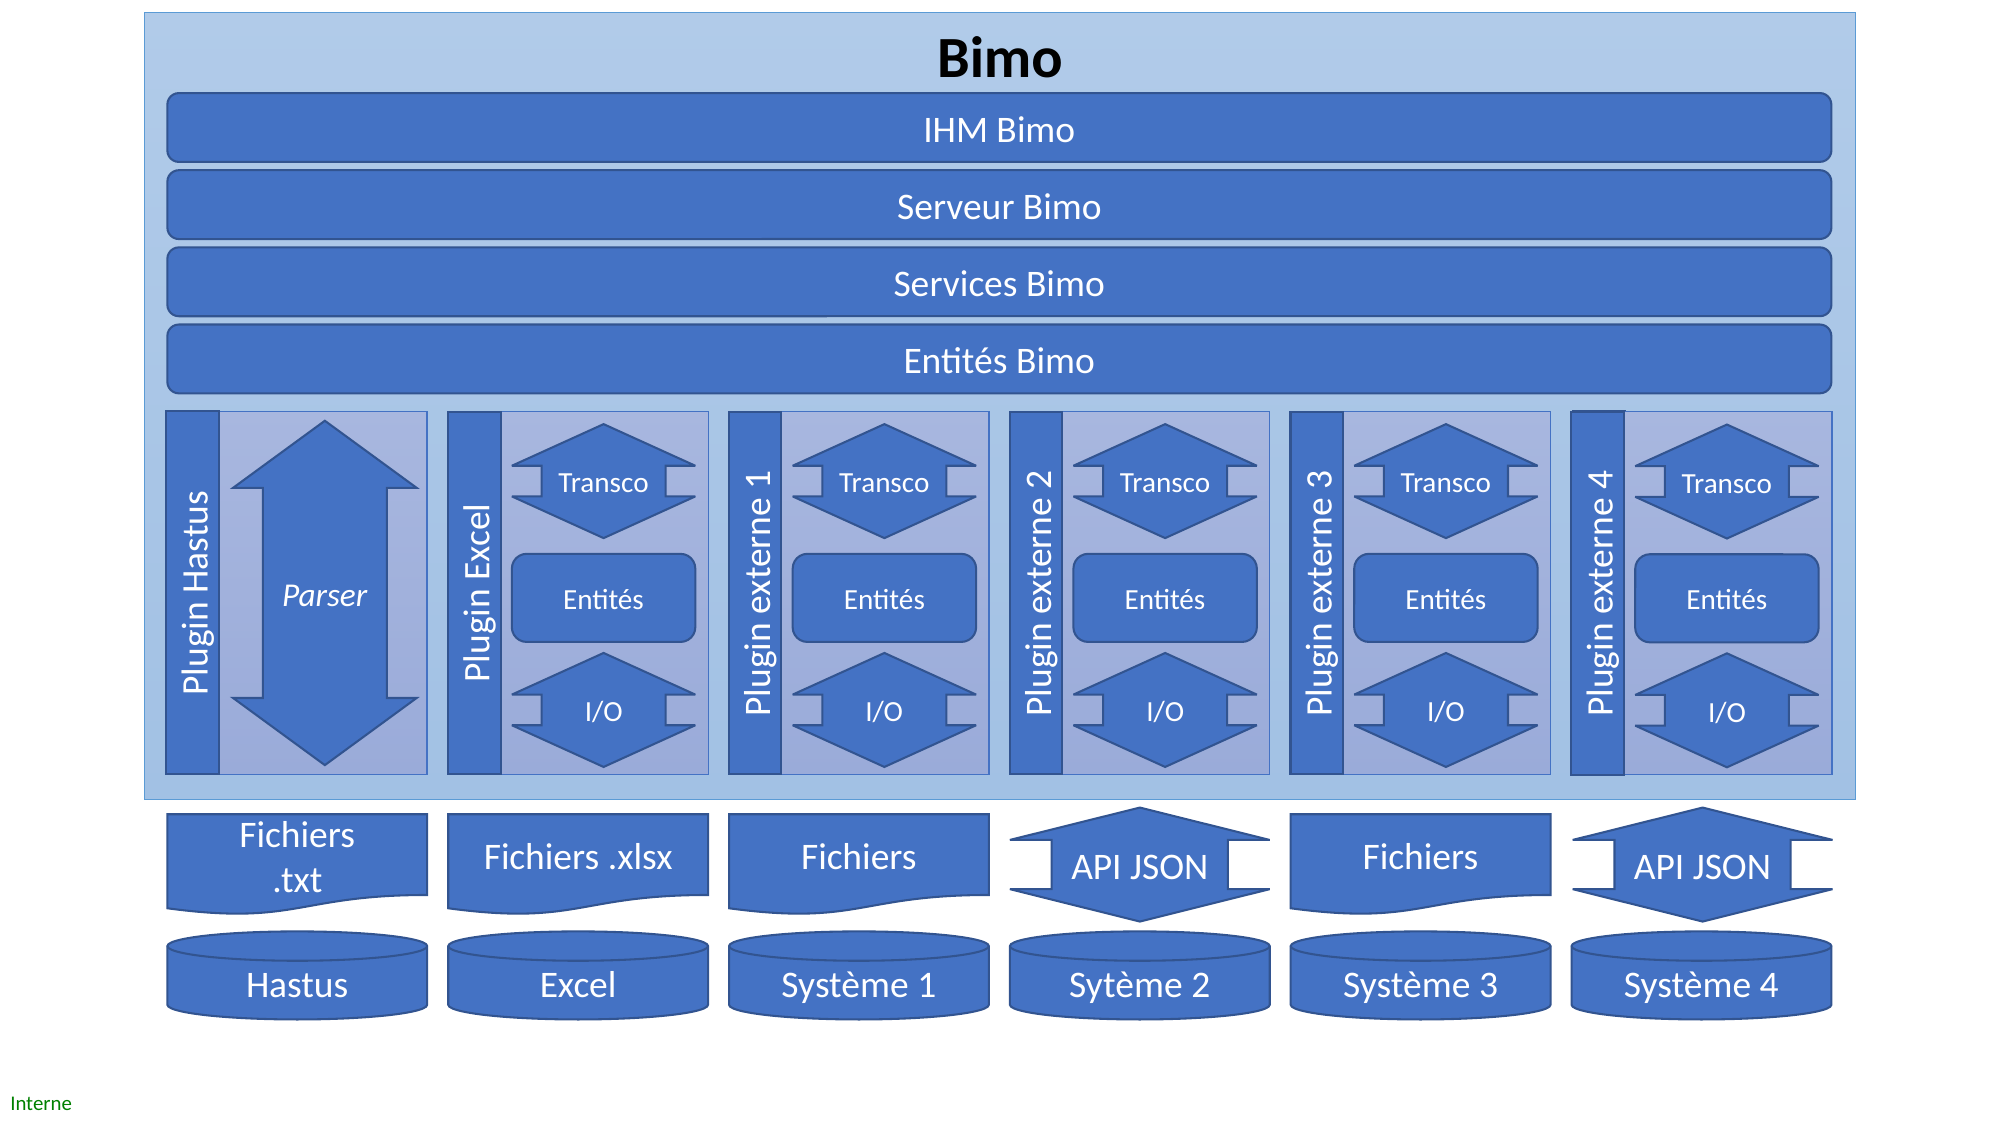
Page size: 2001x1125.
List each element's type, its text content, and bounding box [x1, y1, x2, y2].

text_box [448, 411, 709, 775]
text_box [1009, 411, 1270, 775]
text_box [728, 411, 989, 775]
text_box Système 1 [728, 930, 990, 1021]
text_box Sytème 2 [1008, 930, 1271, 1021]
text_box Hastus [166, 930, 429, 1021]
text_box Fichiers [1289, 813, 1552, 915]
text_box API JSON [1572, 806, 1833, 923]
text_box Système 3 [1289, 930, 1552, 1021]
text_box Entités Bimo [166, 323, 1833, 395]
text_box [166, 411, 427, 775]
text_box Fichiers [728, 813, 990, 915]
text_box Excel [447, 930, 710, 1021]
text_box Serveur Bimo [166, 169, 1833, 241]
text_box Fichiers .txt [166, 813, 429, 915]
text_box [1571, 411, 1832, 775]
text_box IHM Bimo [166, 92, 1833, 163]
text_box Services Bimo [166, 246, 1833, 318]
text_box Bimo [144, 12, 1856, 800]
text_box Fichiers .xlsx [447, 813, 710, 915]
text_box Système 4 [1570, 930, 1833, 1021]
text_box API JSON [1009, 806, 1270, 923]
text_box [1290, 411, 1551, 775]
